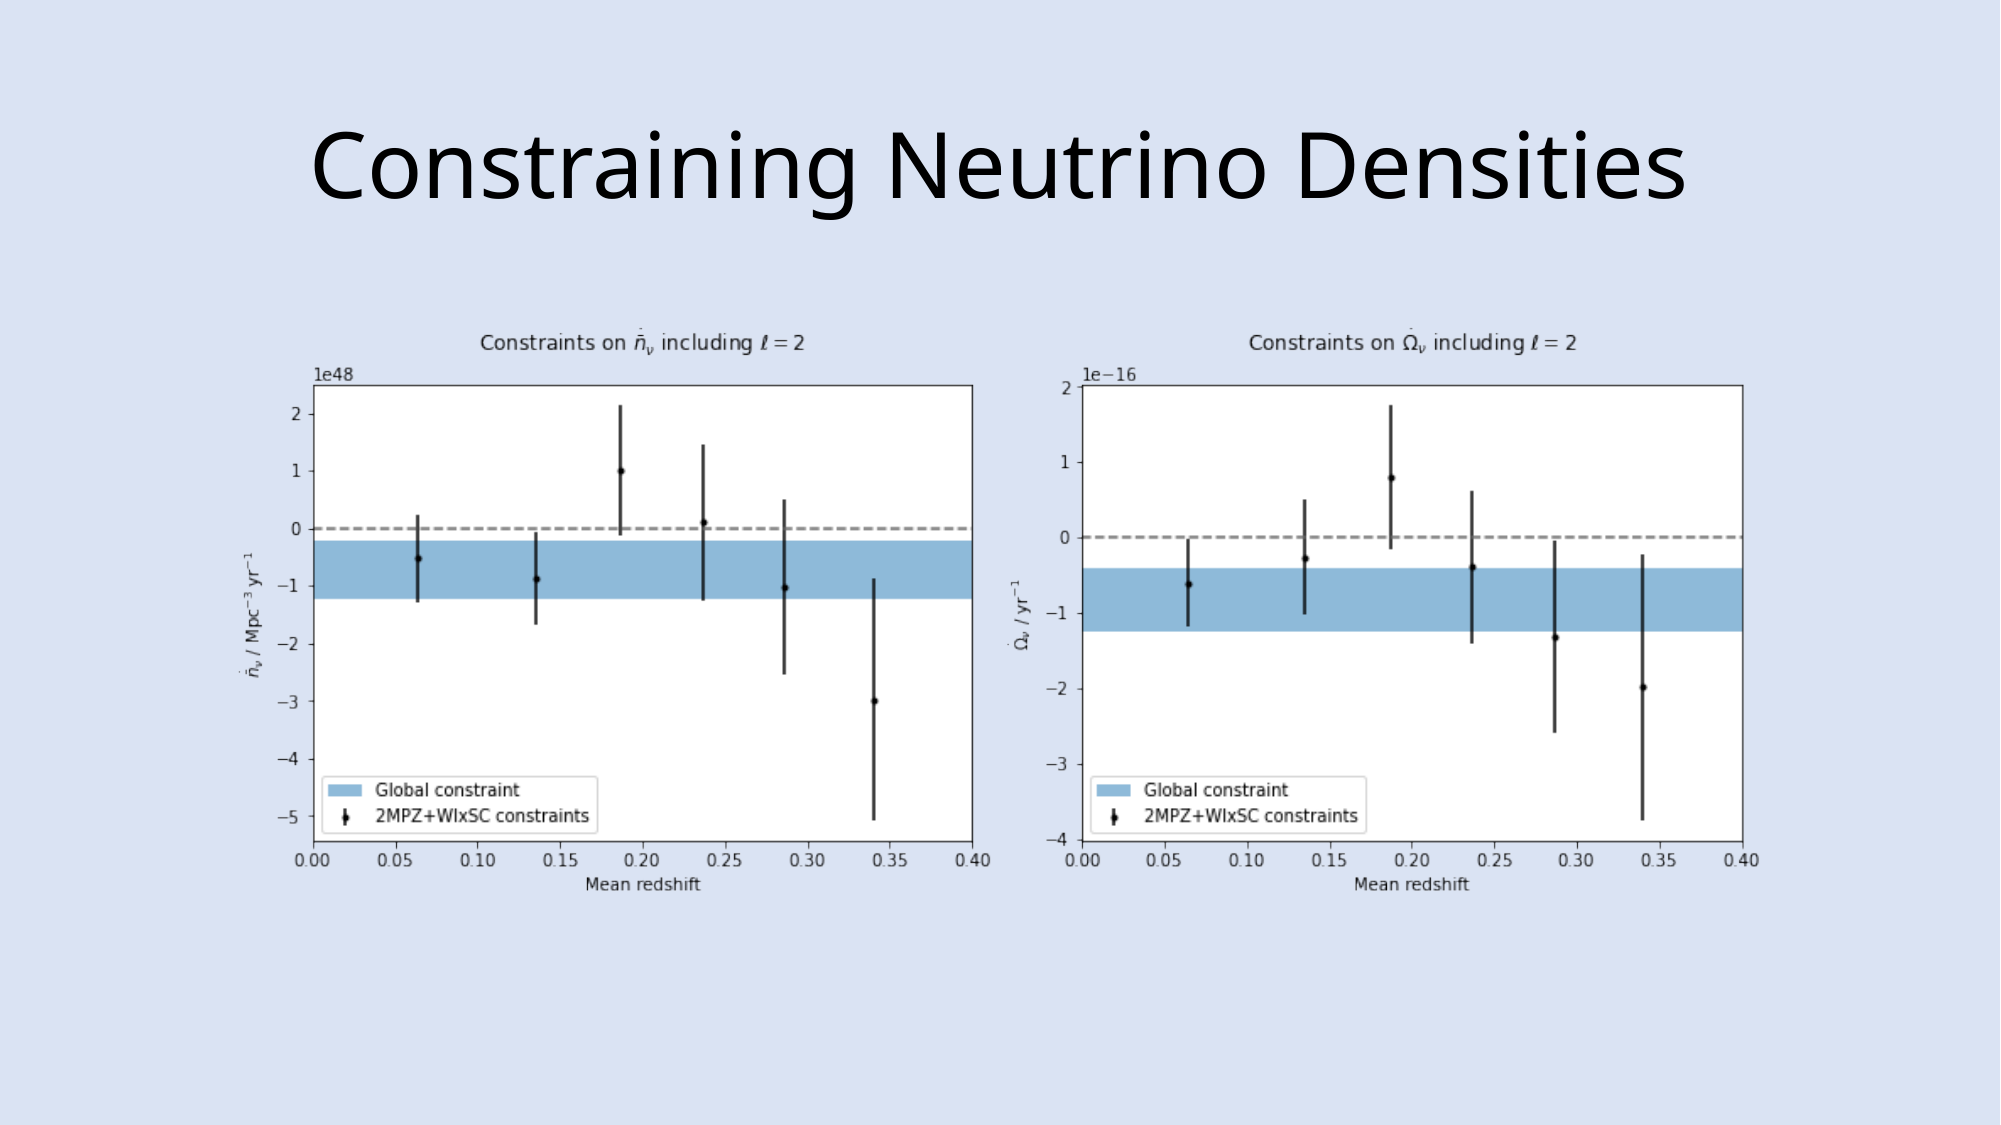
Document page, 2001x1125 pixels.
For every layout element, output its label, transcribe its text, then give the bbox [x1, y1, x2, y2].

title Constraining Neutrino Densities [137, 59, 1863, 278]
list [222, 313, 1778, 904]
